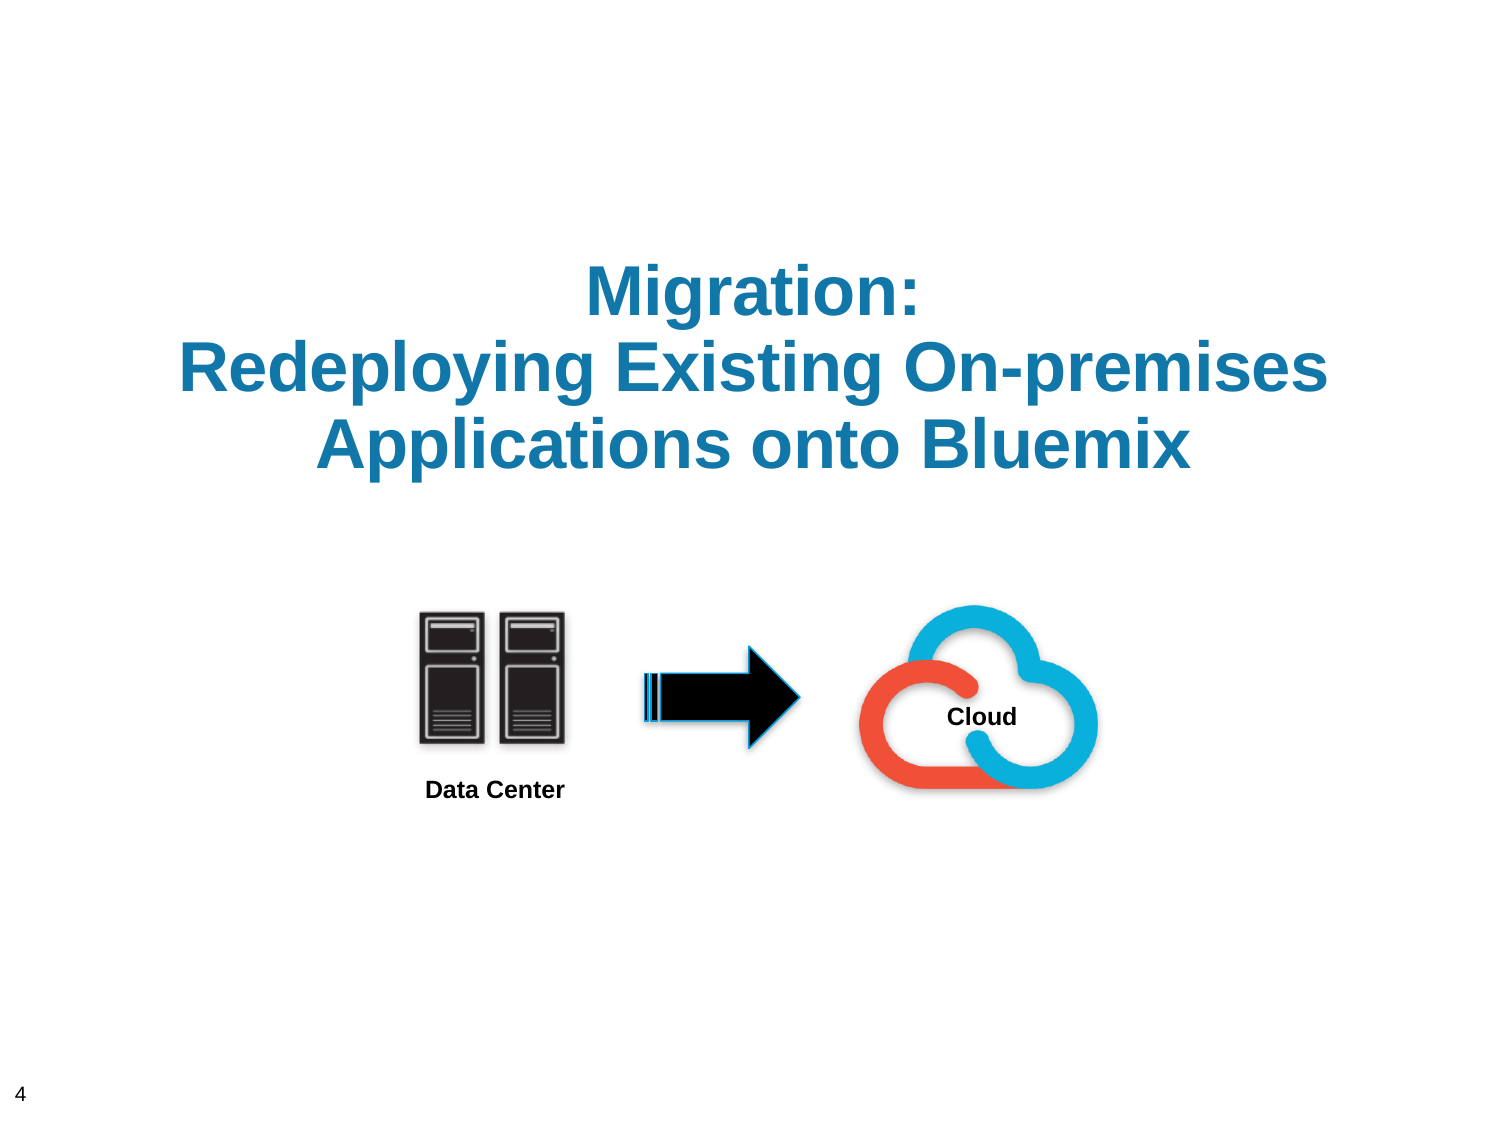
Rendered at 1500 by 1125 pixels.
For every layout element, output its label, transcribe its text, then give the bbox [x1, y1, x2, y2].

title Migration: Redeploying Existing On-premises Applications onto Bluemix [43, 246, 1464, 491]
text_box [388, 570, 1099, 812]
slide_number 4 [0, 1073, 66, 1125]
